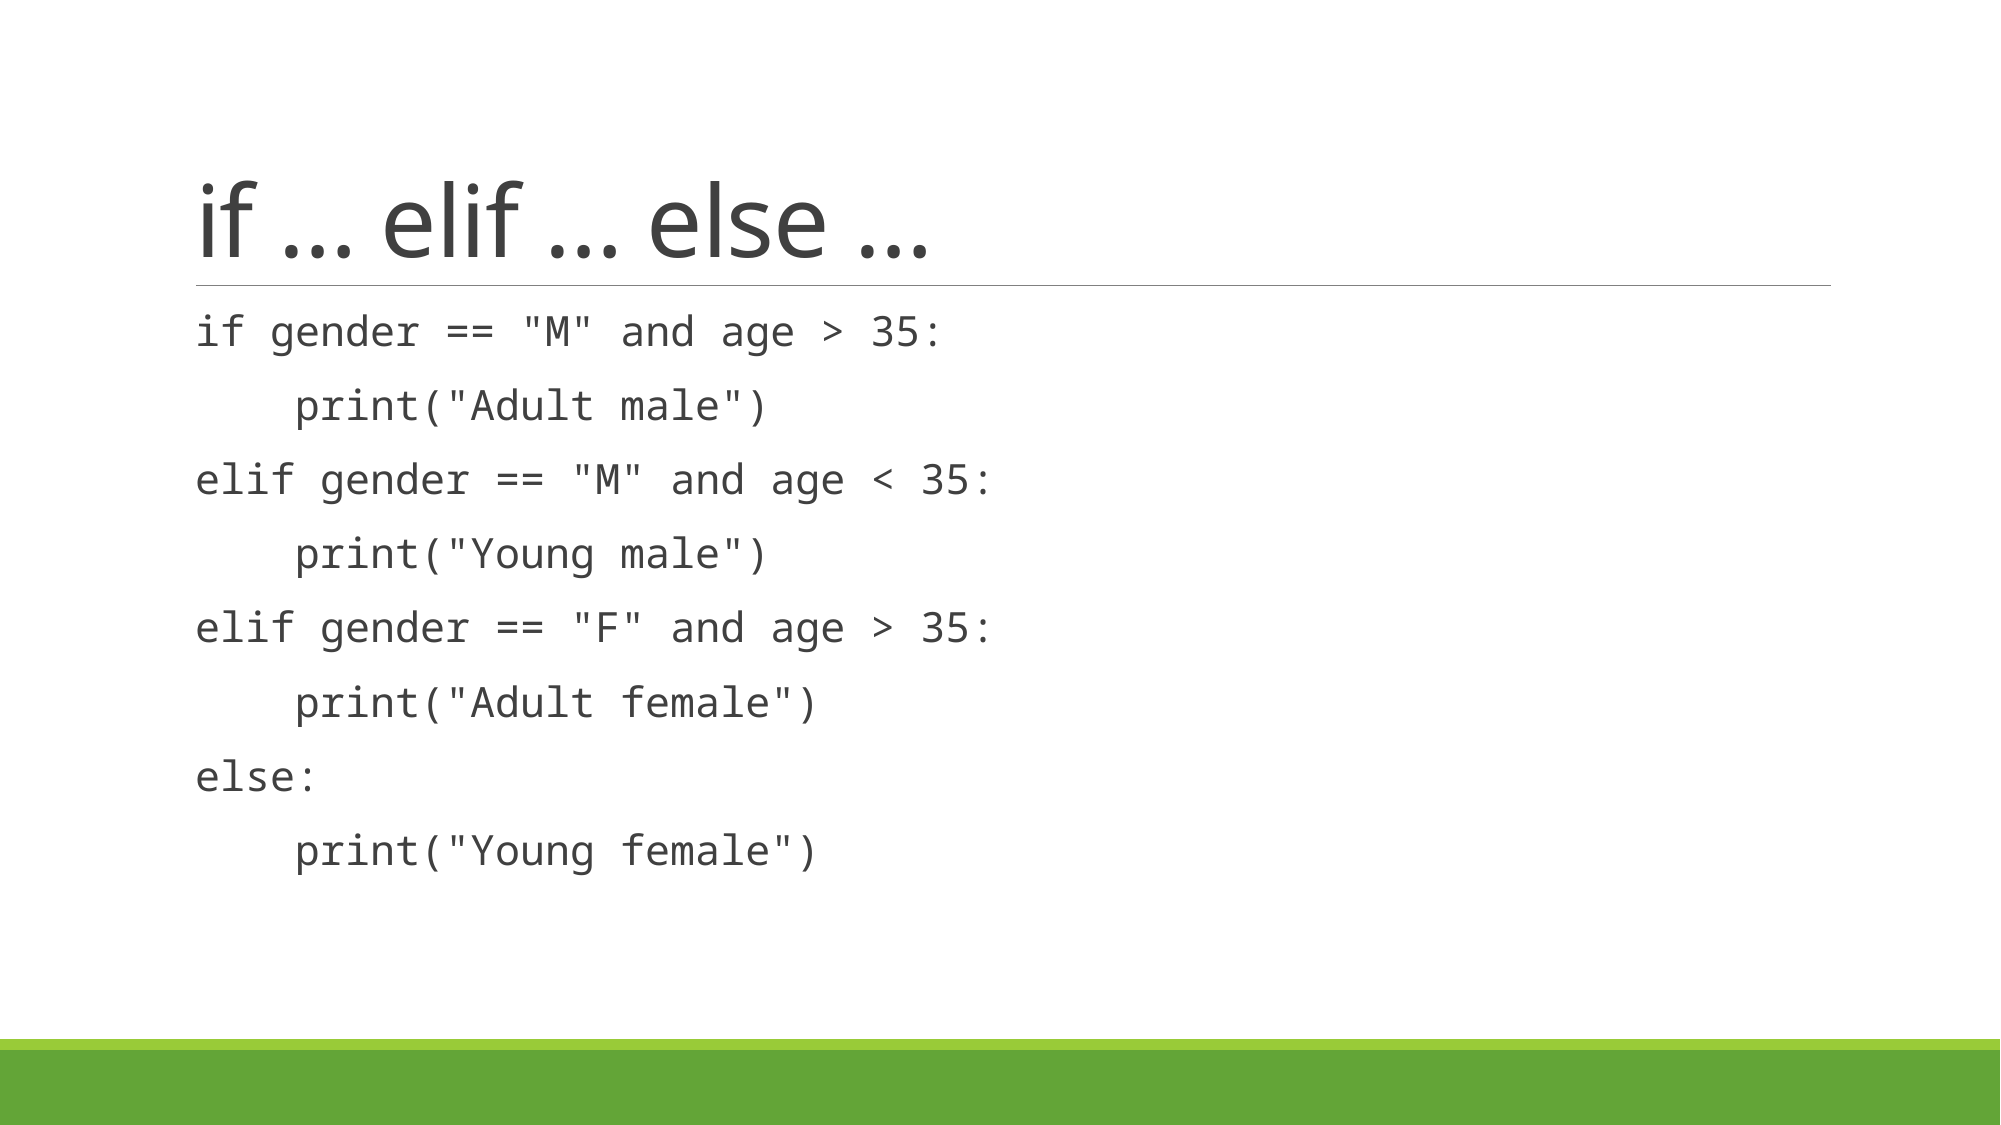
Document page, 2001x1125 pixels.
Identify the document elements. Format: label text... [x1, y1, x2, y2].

title if … elif … else … [180, 47, 1830, 285]
list if gender == "M" and age > 35: print("Adult male") elif gender == "M" and age < 35: print("Young male") elif gender == "F" and age > 35: print("Adult female") else: print("Young female") [180, 302, 1830, 963]
